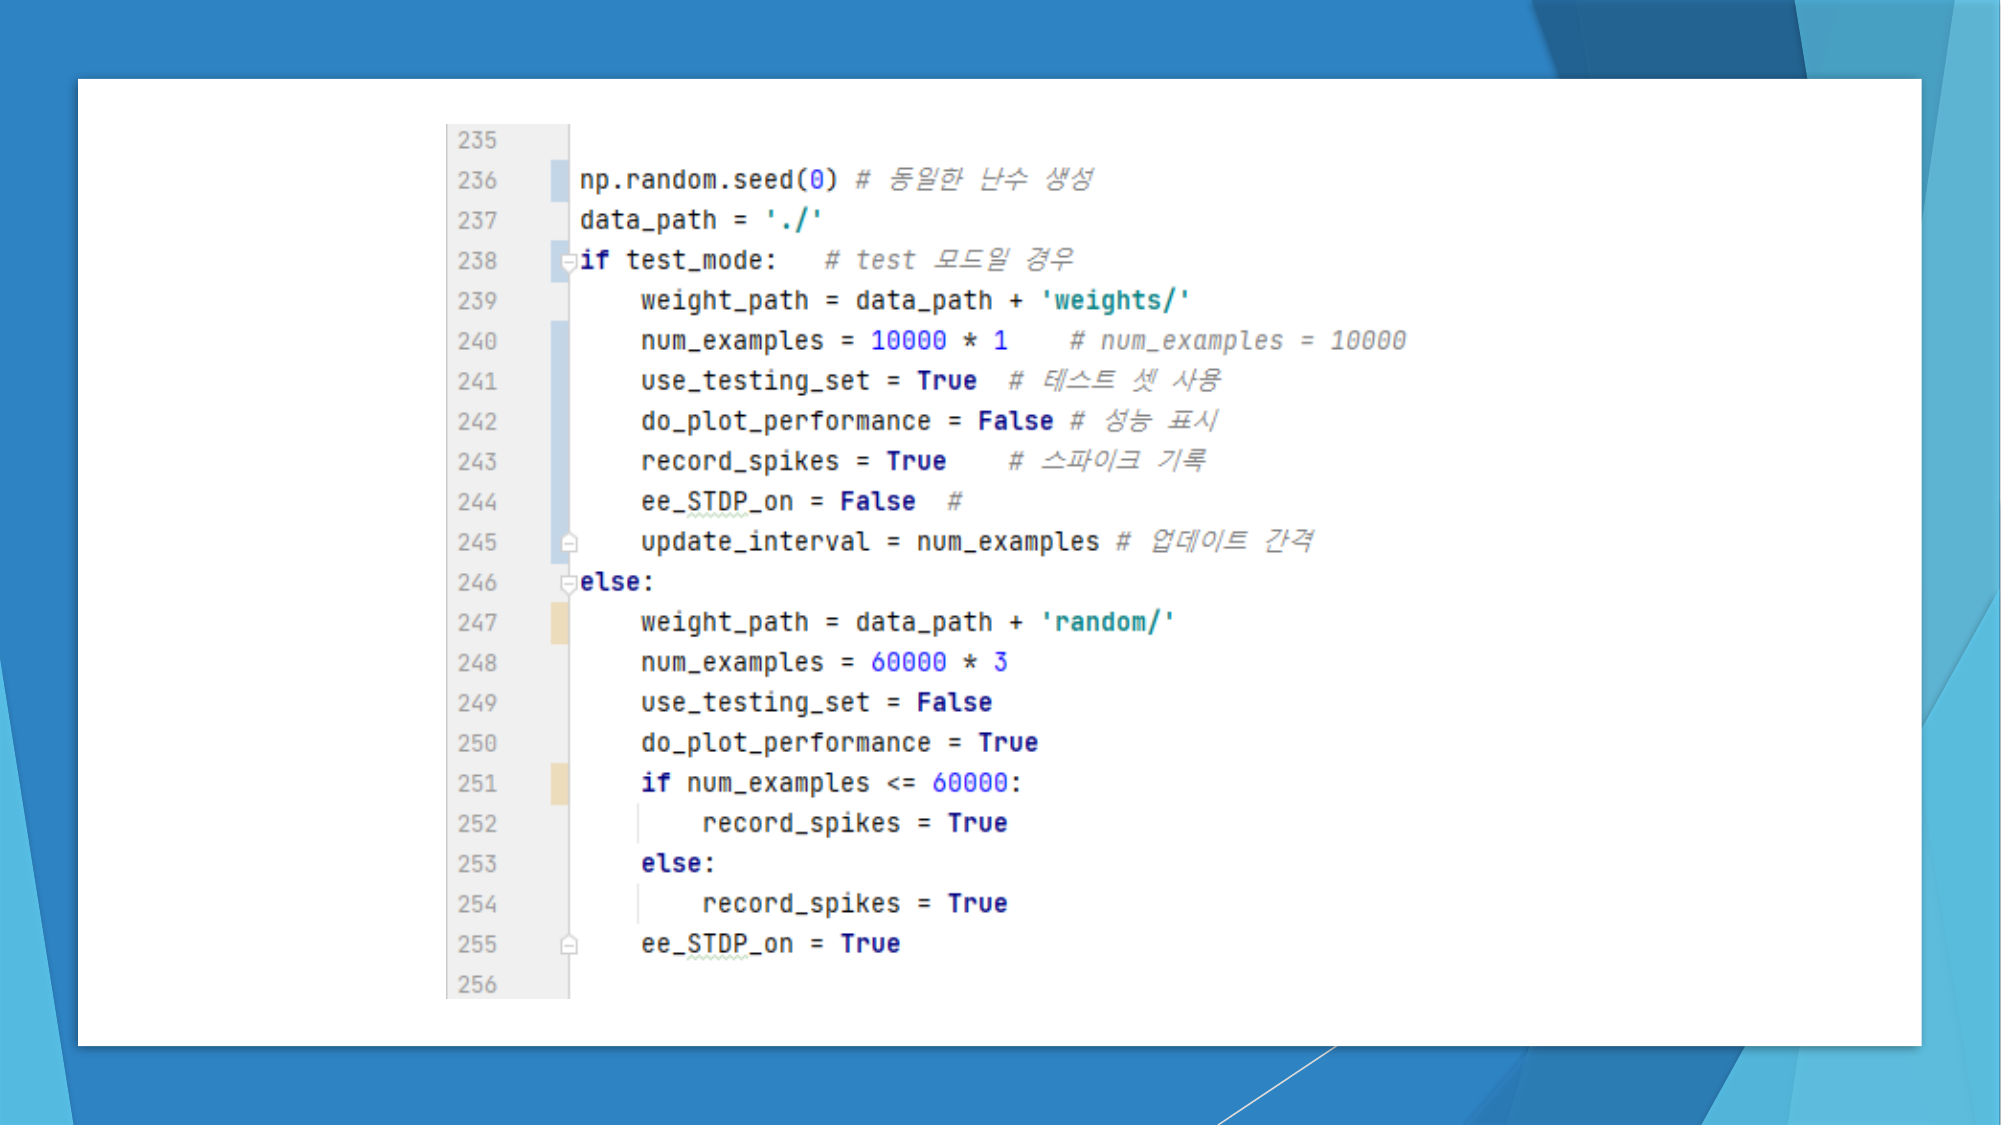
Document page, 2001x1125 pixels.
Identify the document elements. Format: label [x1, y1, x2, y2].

picture [446, 124, 1553, 1000]
text_box [0, 0, 2000, 1125]
